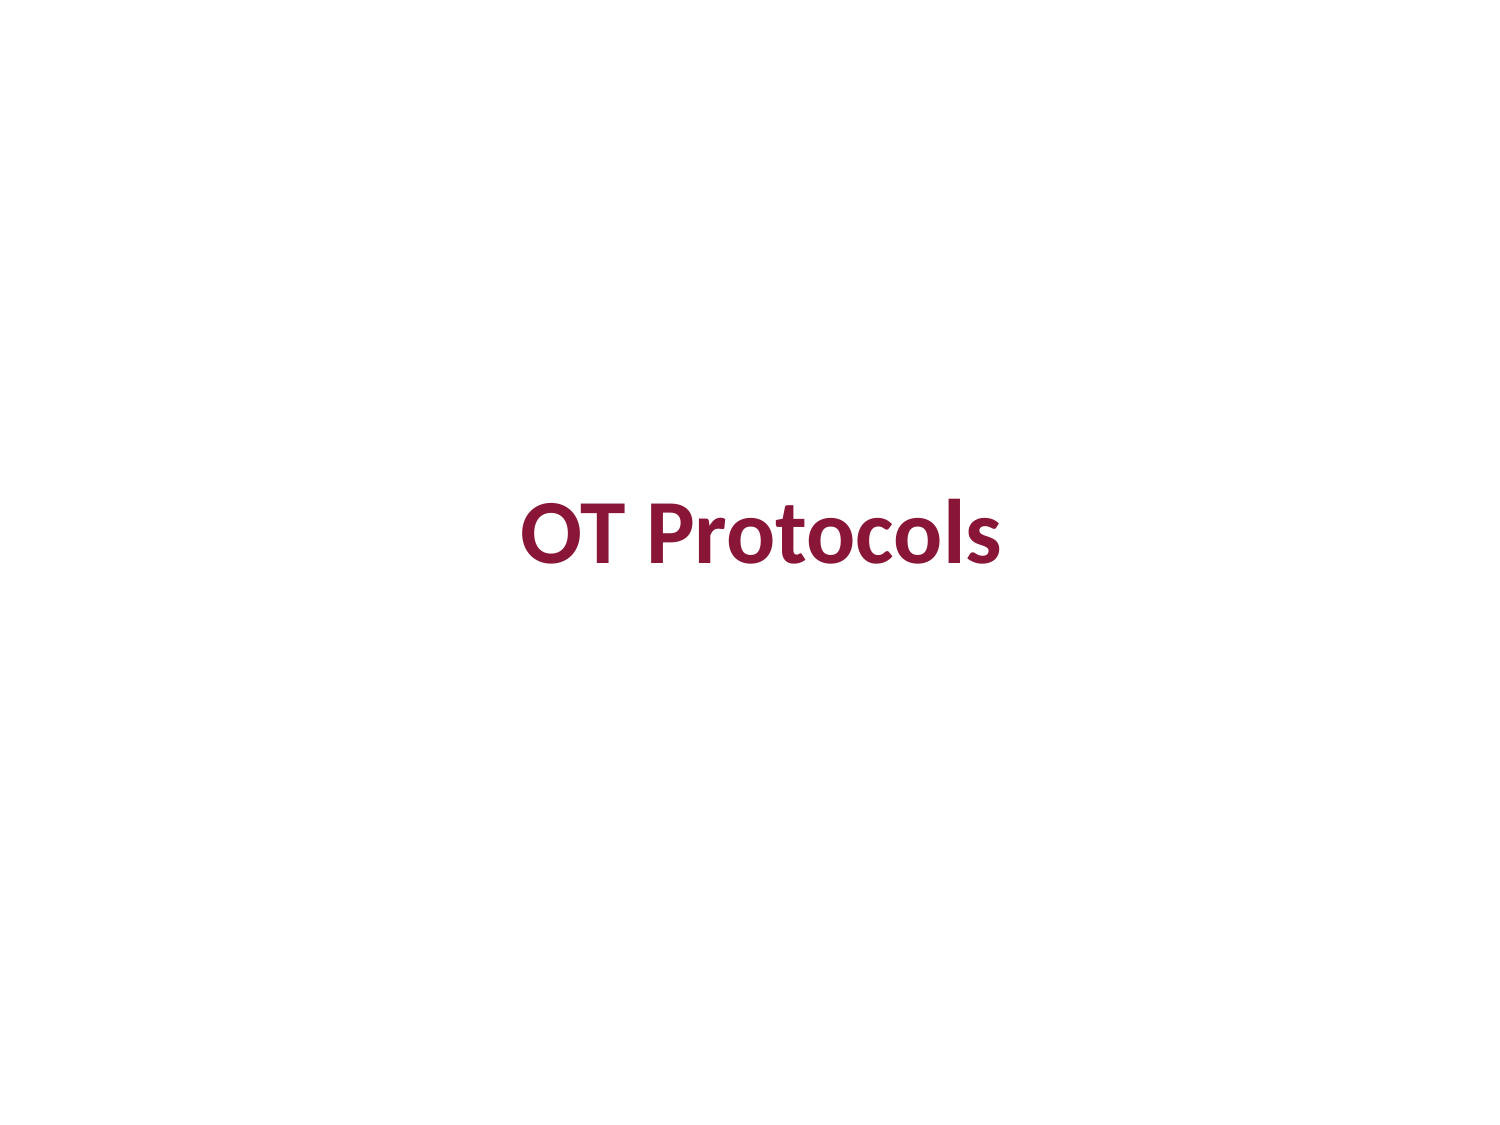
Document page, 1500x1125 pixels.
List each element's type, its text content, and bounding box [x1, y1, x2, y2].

title OT Protocols [0, 385, 1500, 669]
